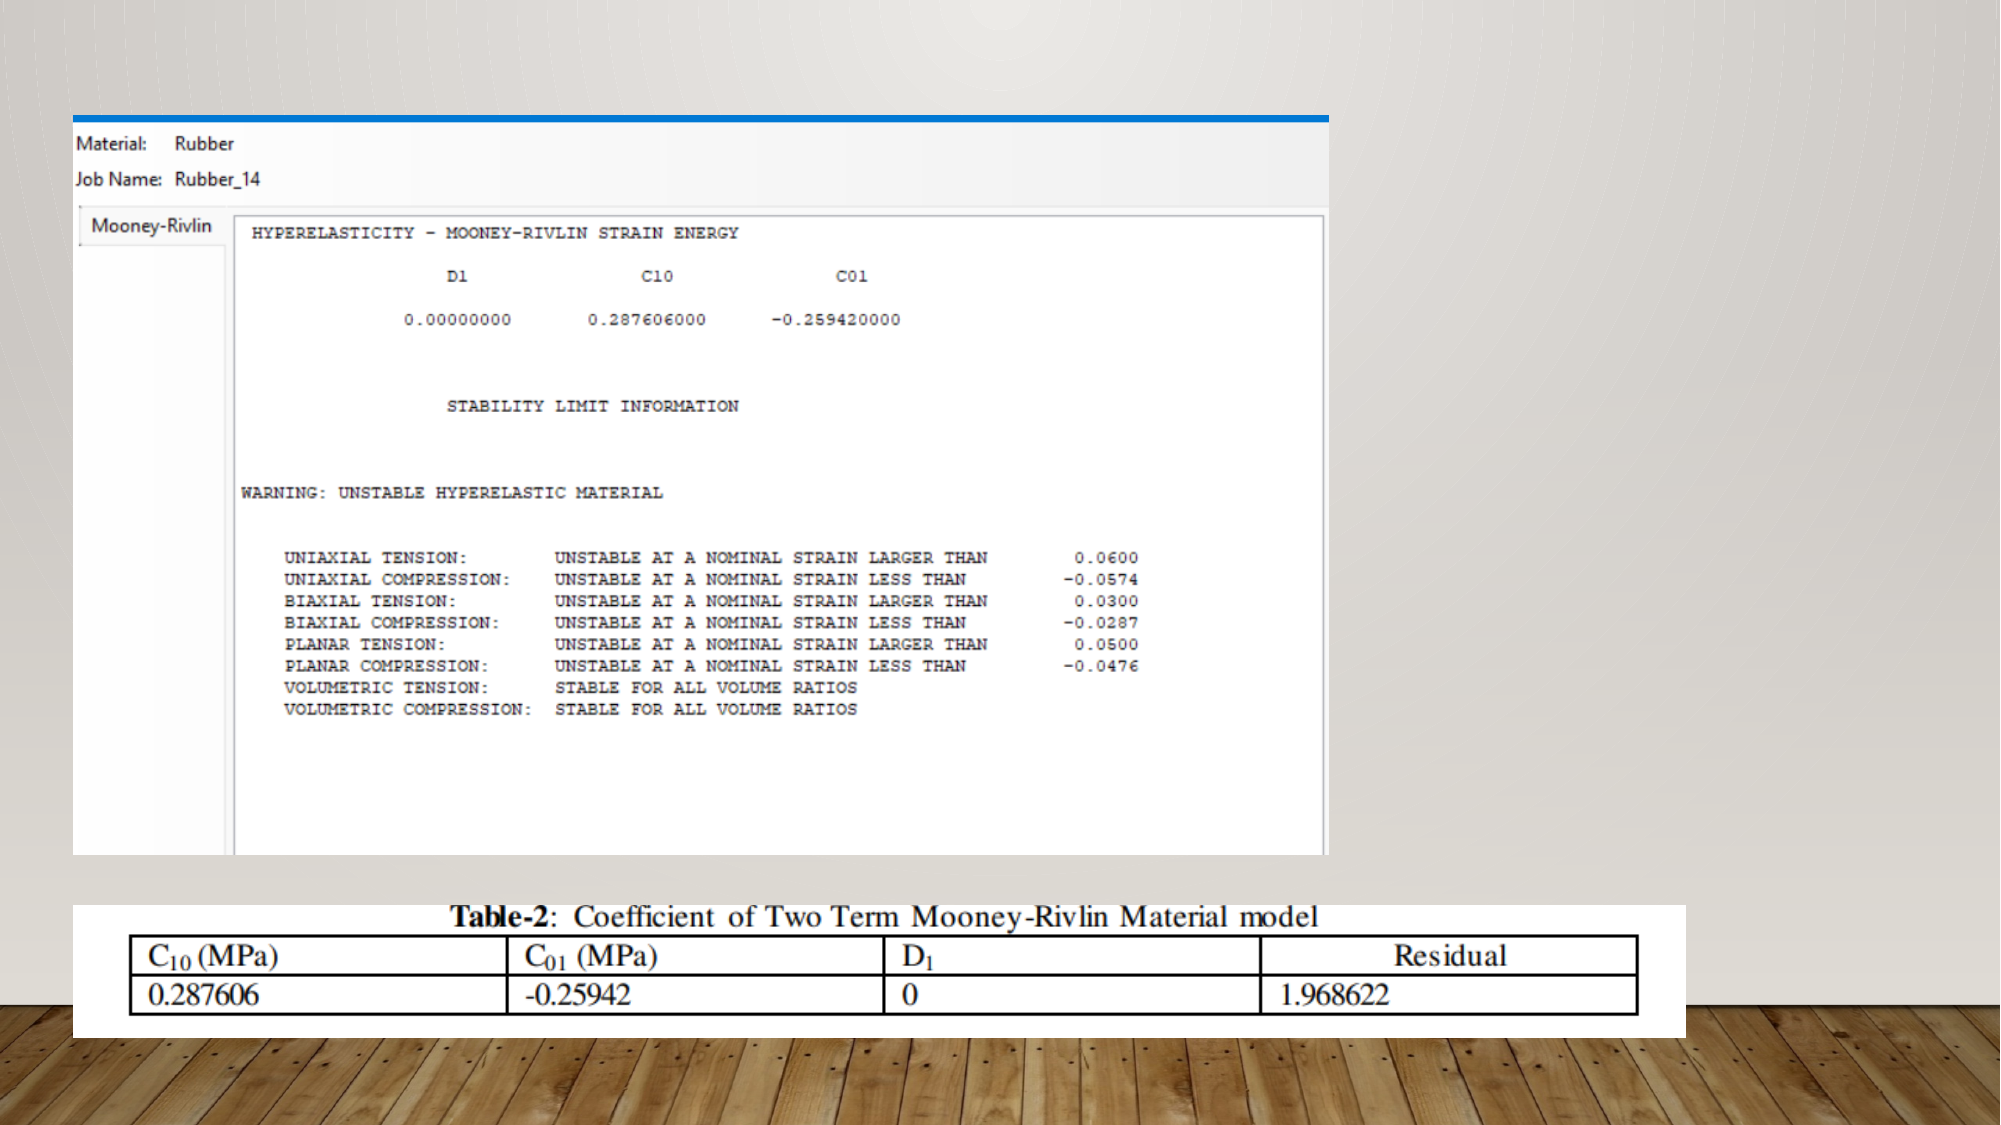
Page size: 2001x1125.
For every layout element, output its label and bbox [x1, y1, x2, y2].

picture [0, 904, 2000, 1125]
picture [73, 115, 1329, 855]
